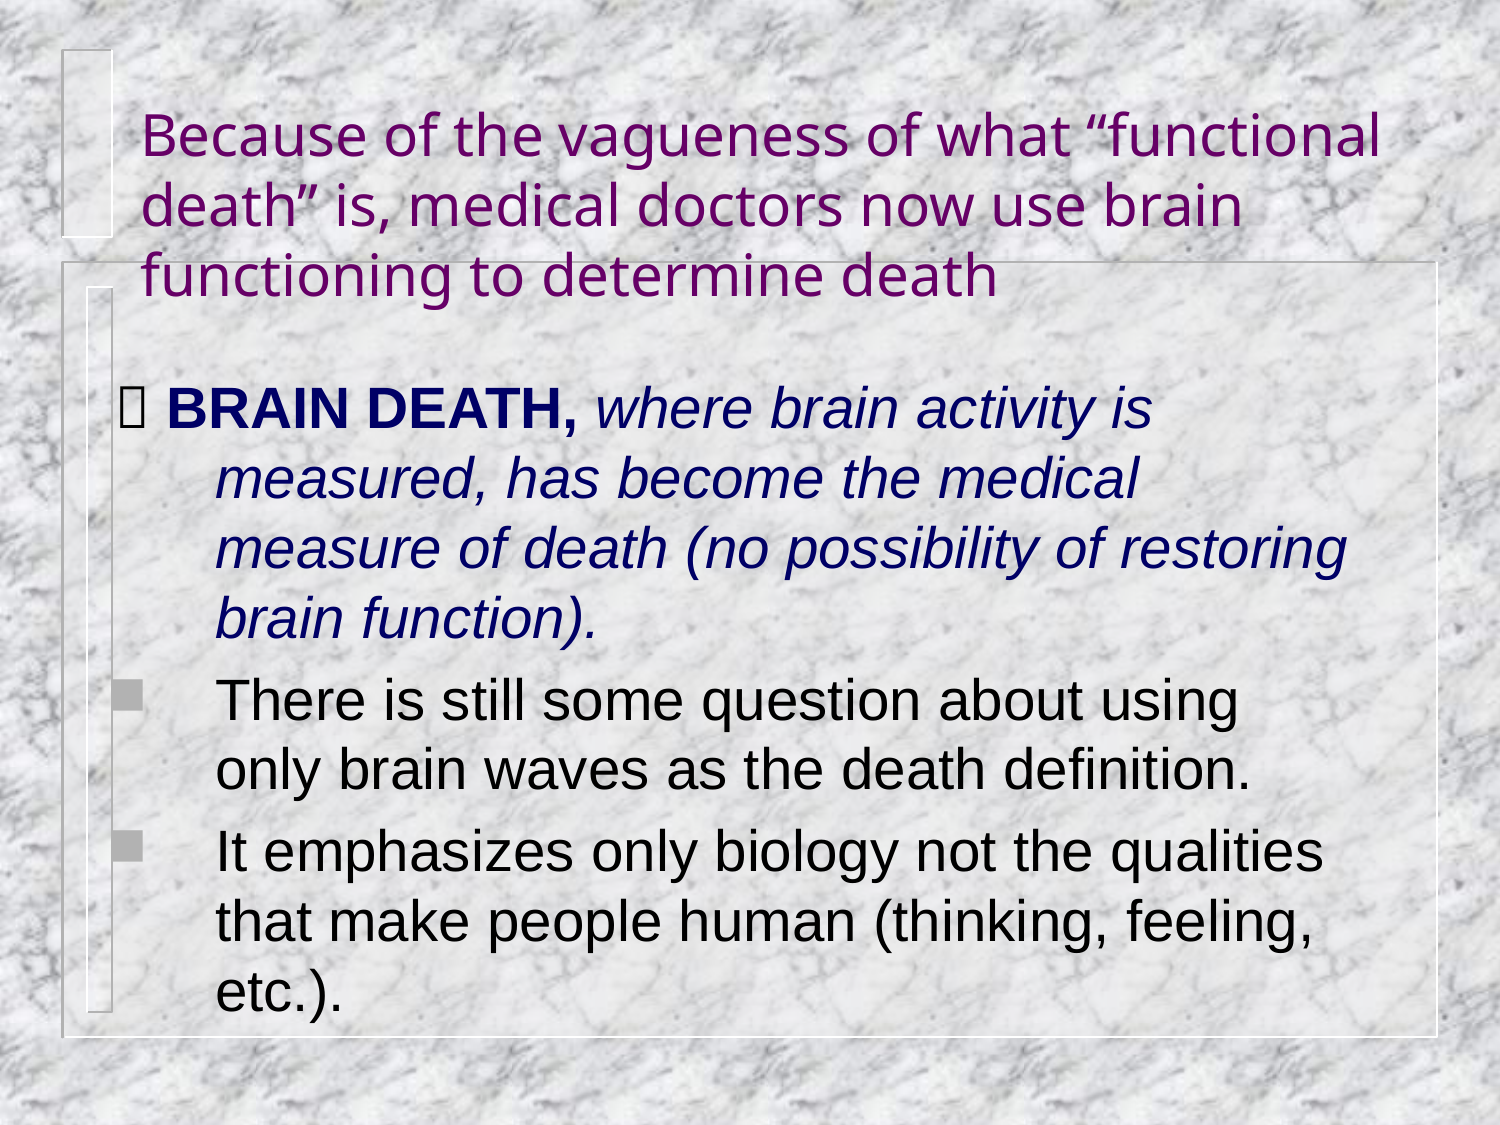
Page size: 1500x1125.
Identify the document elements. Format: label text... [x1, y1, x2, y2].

list  BRAIN DEATH, where brain activity is measured, has become the medical measure of death (no possibility of restoring brain function). There is still some question about using only brain waves as the death definition. It emphasizes only biology not the qualities that make people human (thinking, feeling, etc.). [99, 362, 1375, 1038]
title Because of the vagueness of what “functional death” is, medical doctors now use brain functioning to determine death [125, 112, 1400, 294]
picture [0, 0, 1500, 1125]
